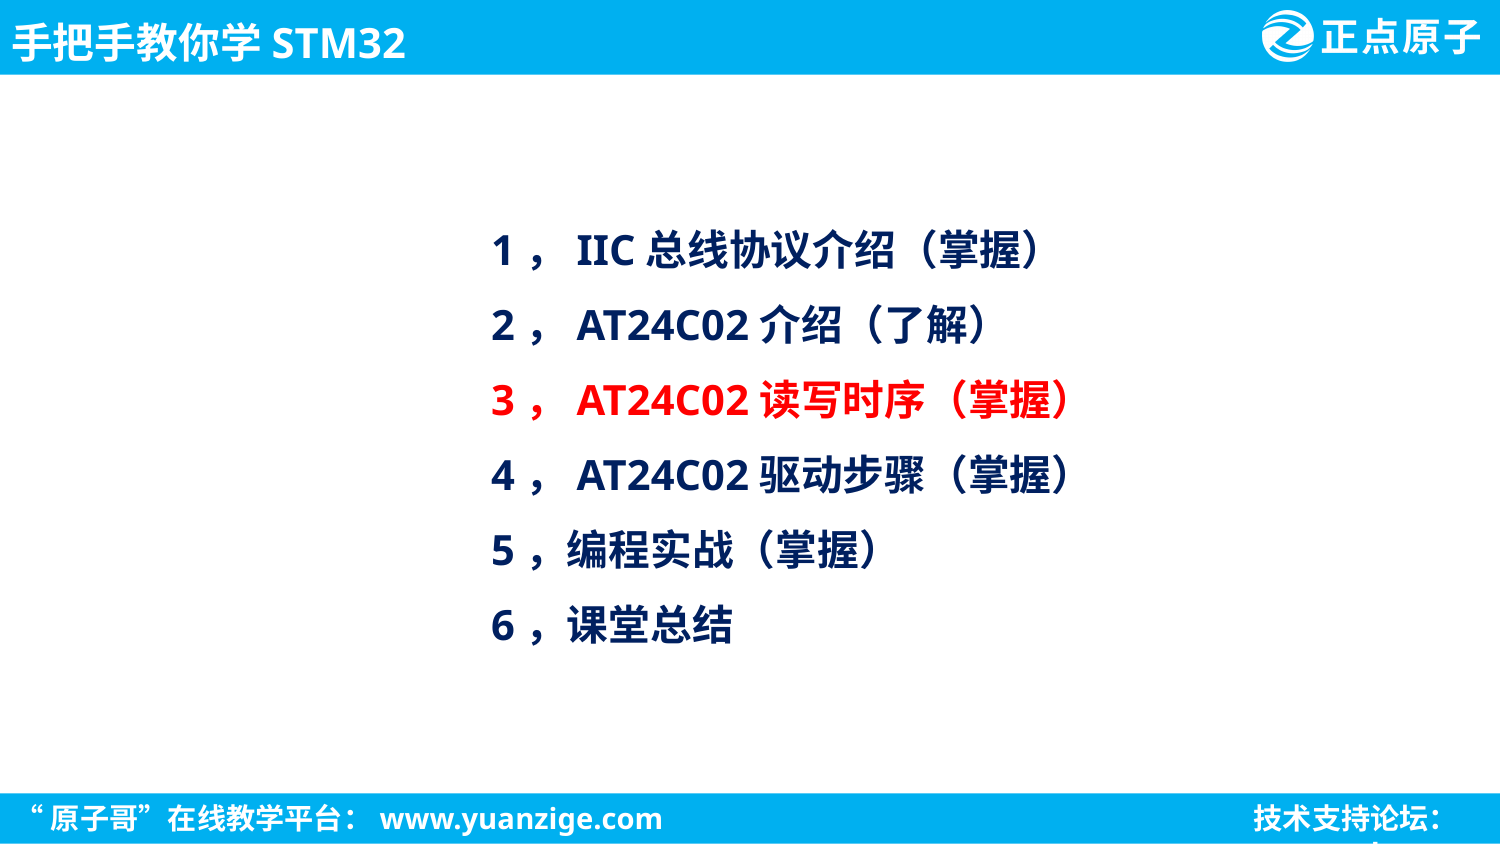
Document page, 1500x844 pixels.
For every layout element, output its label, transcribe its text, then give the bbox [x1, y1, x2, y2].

text_box [0, 792, 1500, 844]
text_box 技术支持论坛：www.openedv.com [967, 793, 1480, 844]
picture [1391, 45, 1397, 53]
text_box 1，IIC总线协议介绍（掌握） 2，AT24C02介绍（了解） 3，AT24C02读写时序（掌握） 4，AT24C02驱动步骤（掌握） 5，编程实战（掌握） 6，课堂总结 [483, 194, 1110, 653]
picture [1263, 27, 1307, 61]
text_box [0, 0, 1500, 76]
picture [1364, 45, 1370, 53]
picture [1445, 21, 1479, 54]
text_box “原子哥”在线教学平台：www.yuanzige.com [0, 793, 883, 843]
picture [1431, 44, 1438, 52]
picture [1322, 21, 1357, 52]
picture [1404, 20, 1438, 54]
picture [1367, 18, 1396, 42]
picture [1412, 44, 1418, 52]
text_box 手把手教你学STM32 [0, 0, 967, 75]
picture [1267, 11, 1313, 45]
